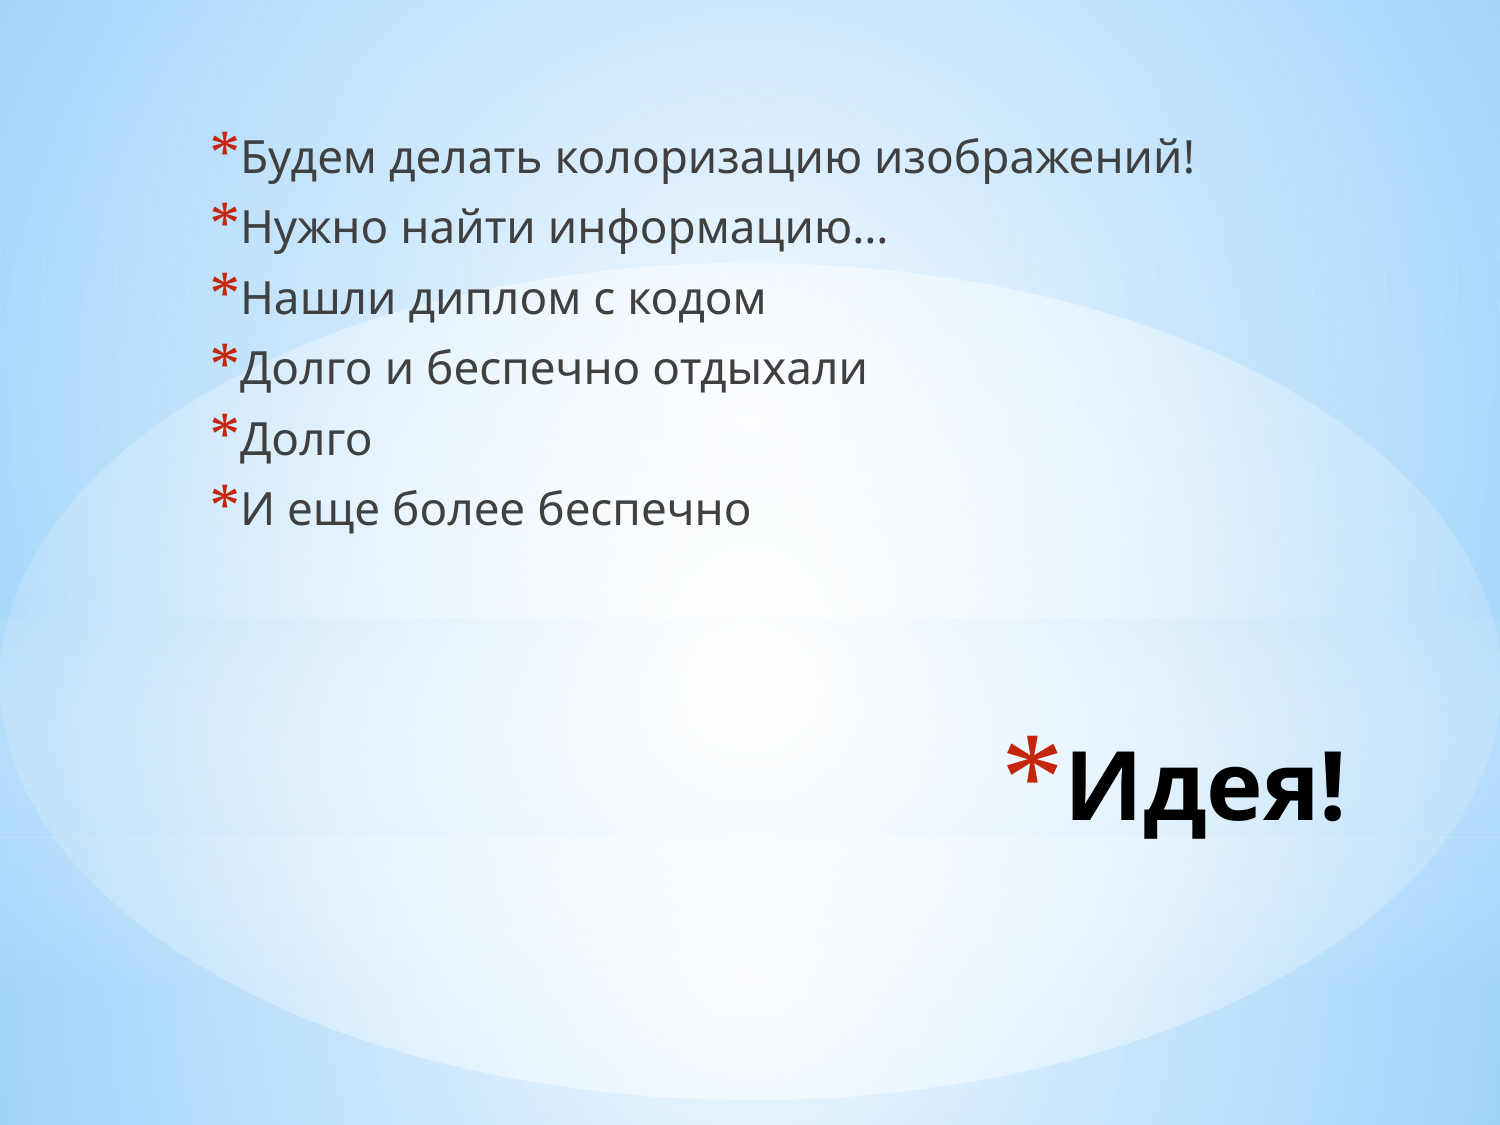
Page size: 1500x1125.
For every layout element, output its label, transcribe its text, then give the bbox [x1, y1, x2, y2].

list Будем делать колоризацию изображений! Нужно найти информацию… Нашли диплом с кодом Долго и беспечно отдыхали Долго И еще более беспечно [187, 120, 1238, 690]
title Идея! [294, 717, 1363, 905]
